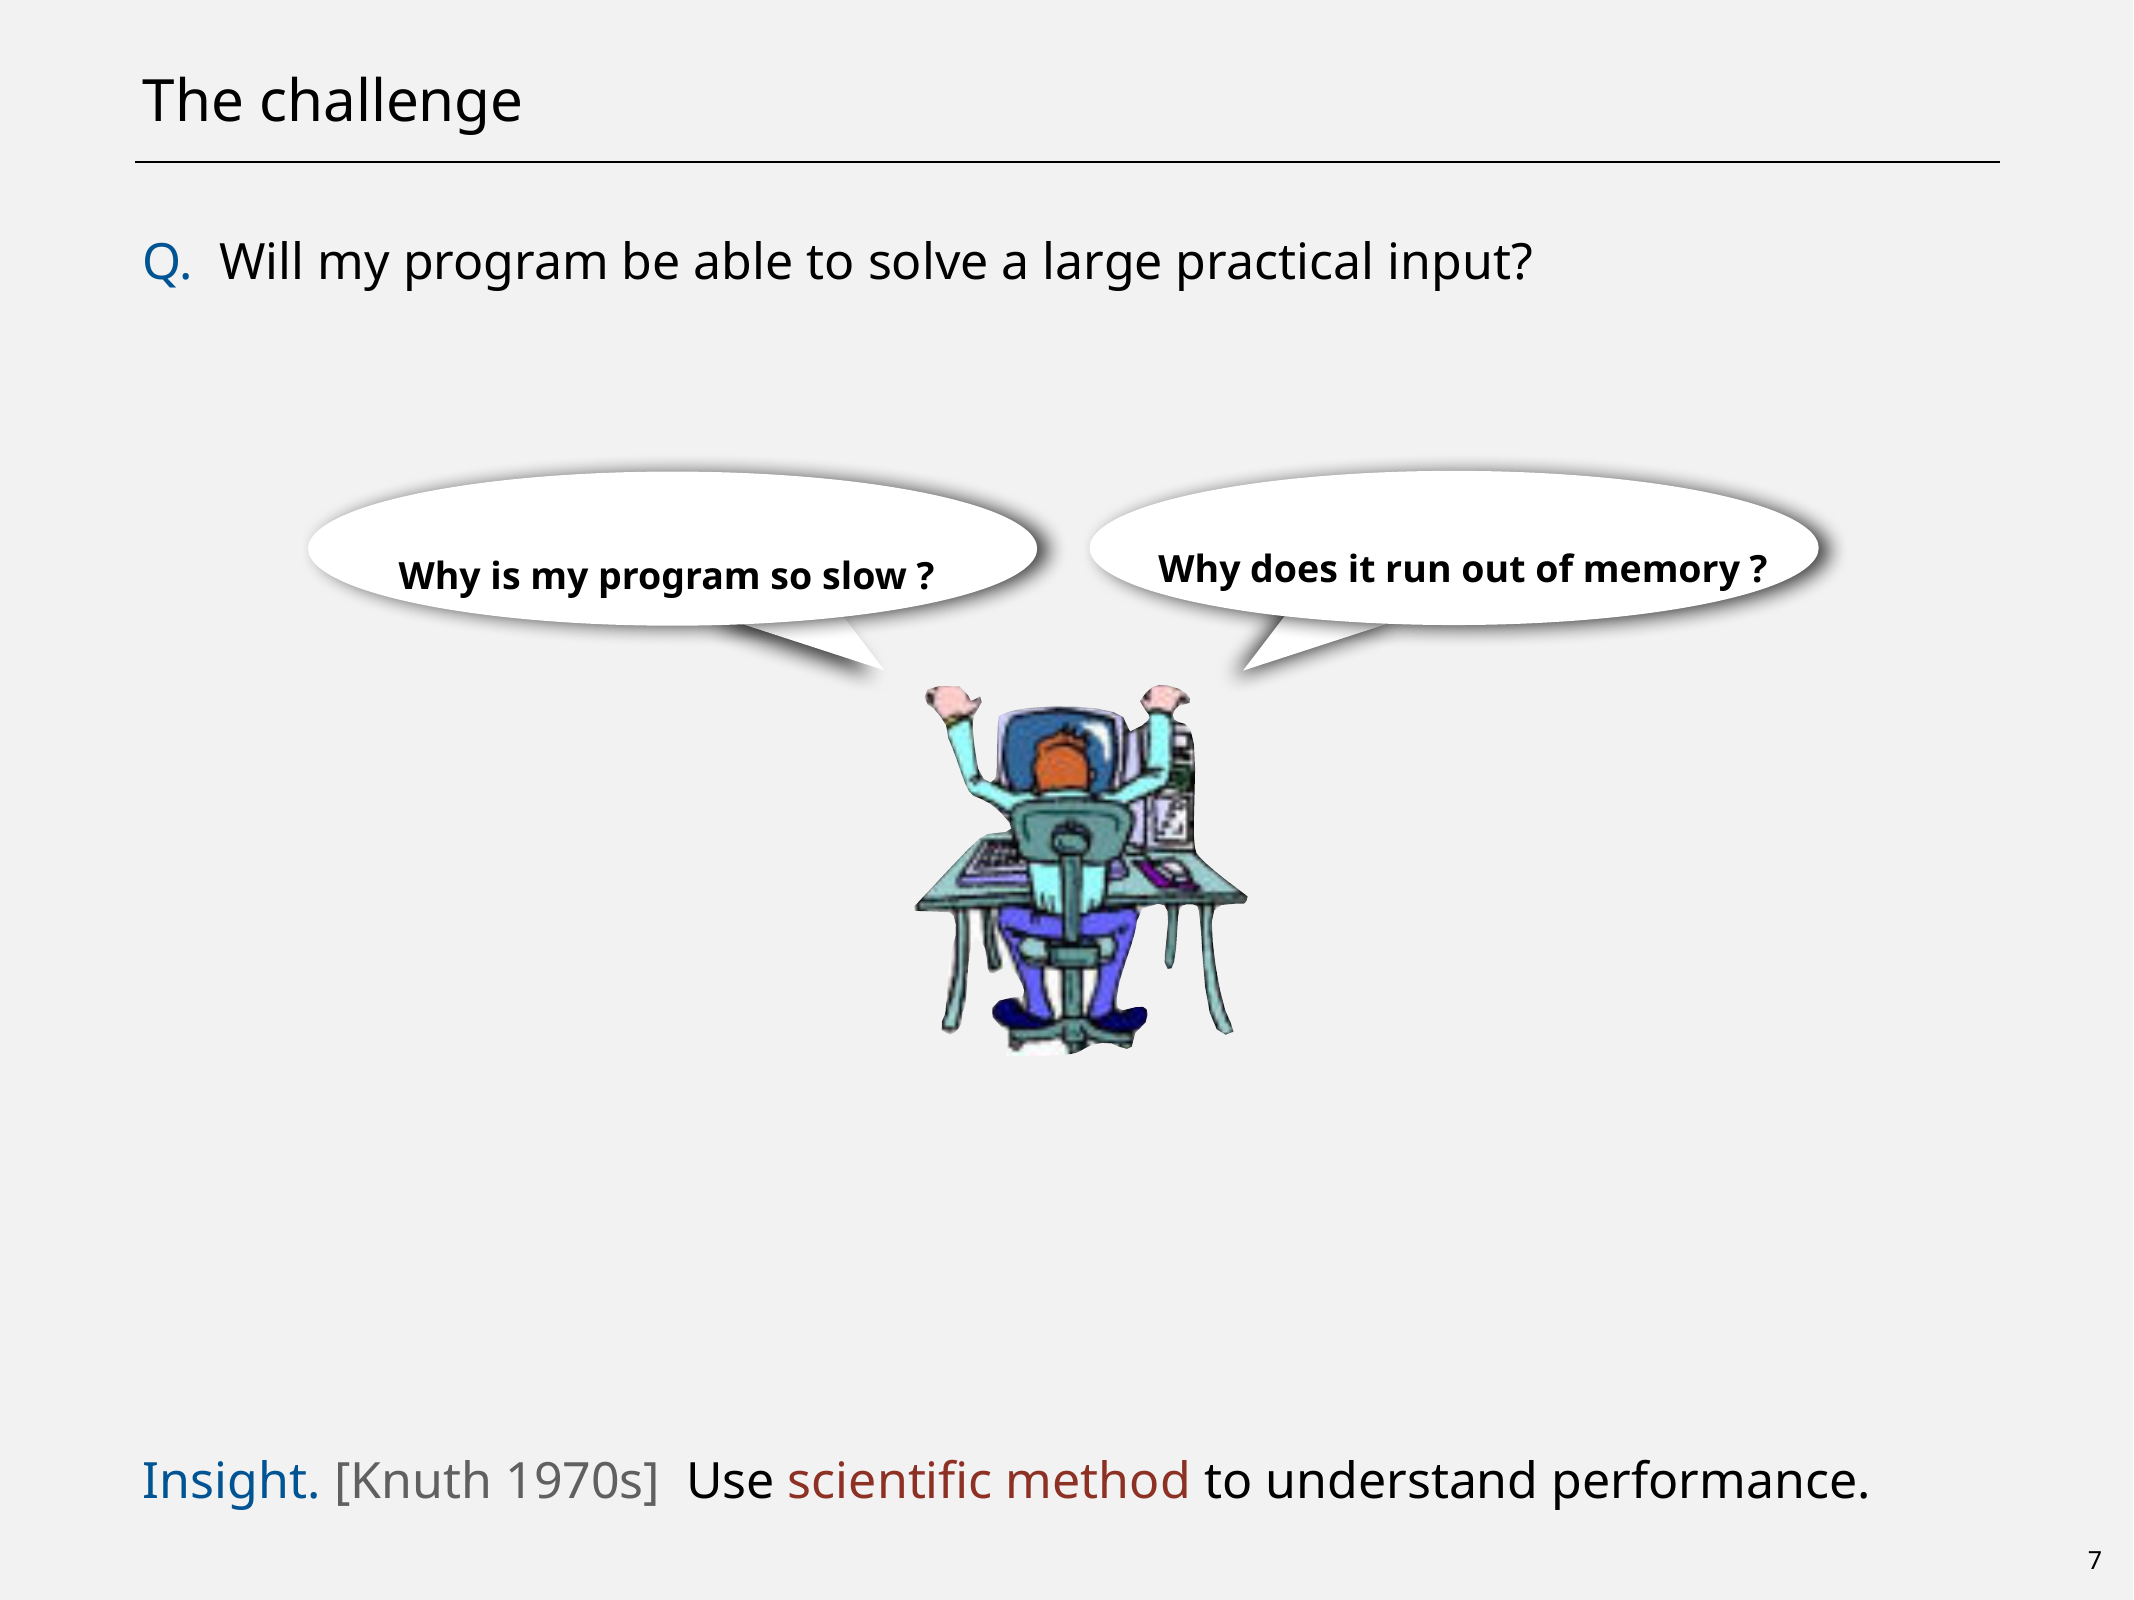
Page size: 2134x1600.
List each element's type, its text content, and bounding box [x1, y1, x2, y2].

picture [914, 684, 1248, 1057]
list Q. Will my program be able to solve a large practical input? Insight. [Knuth 1970s] Use scientific method to understand performance. [132, 207, 2001, 1543]
table_cell T (N / 4) + 1 + 1 [304, 461, 1059, 683]
table_cell T (N / 4) + 1 + 1 [911, 671, 1233, 1056]
title The challenge [132, 0, 2001, 134]
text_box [307, 471, 1038, 671]
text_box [1089, 470, 1819, 671]
table_cell T (N / 4) + 1 + 1 [915, 461, 1840, 1060]
slide_number 7 [2069, 1538, 2121, 1586]
